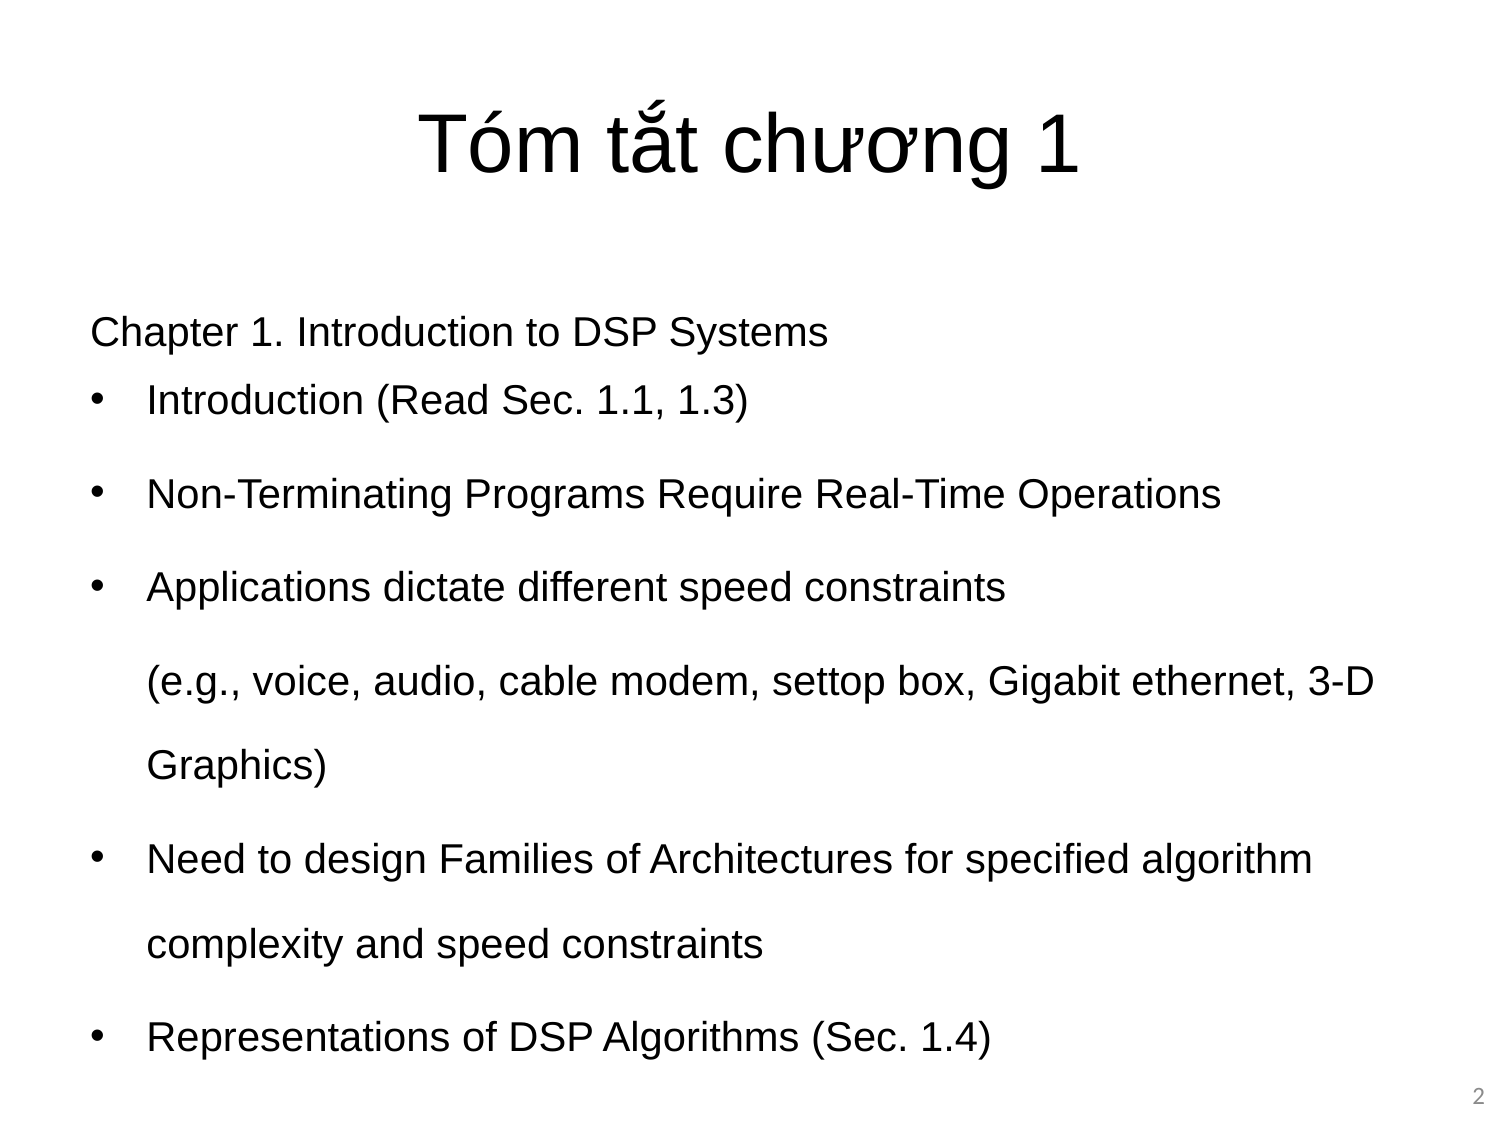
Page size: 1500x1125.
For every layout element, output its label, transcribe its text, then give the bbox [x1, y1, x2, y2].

list Chapter 1. Introduction to DSP Systems Introduction (Read Sec. 1.1, 1.3) Non-Terminating Programs Require Real-Time Operations Applications dictate different speed constraints (e.g., voice, audio, cable modem, settop box, Gigabit ethernet, 3-D Graphics) Need to design Families of Architectures for specified algorithm complexity and speed constraints Representations of DSP Algorithms (Sec. 1.4) [75, 262, 1500, 1005]
slide_number 2 [1149, 1065, 1500, 1125]
title Tóm tắt chương 1 [75, 45, 1425, 233]
